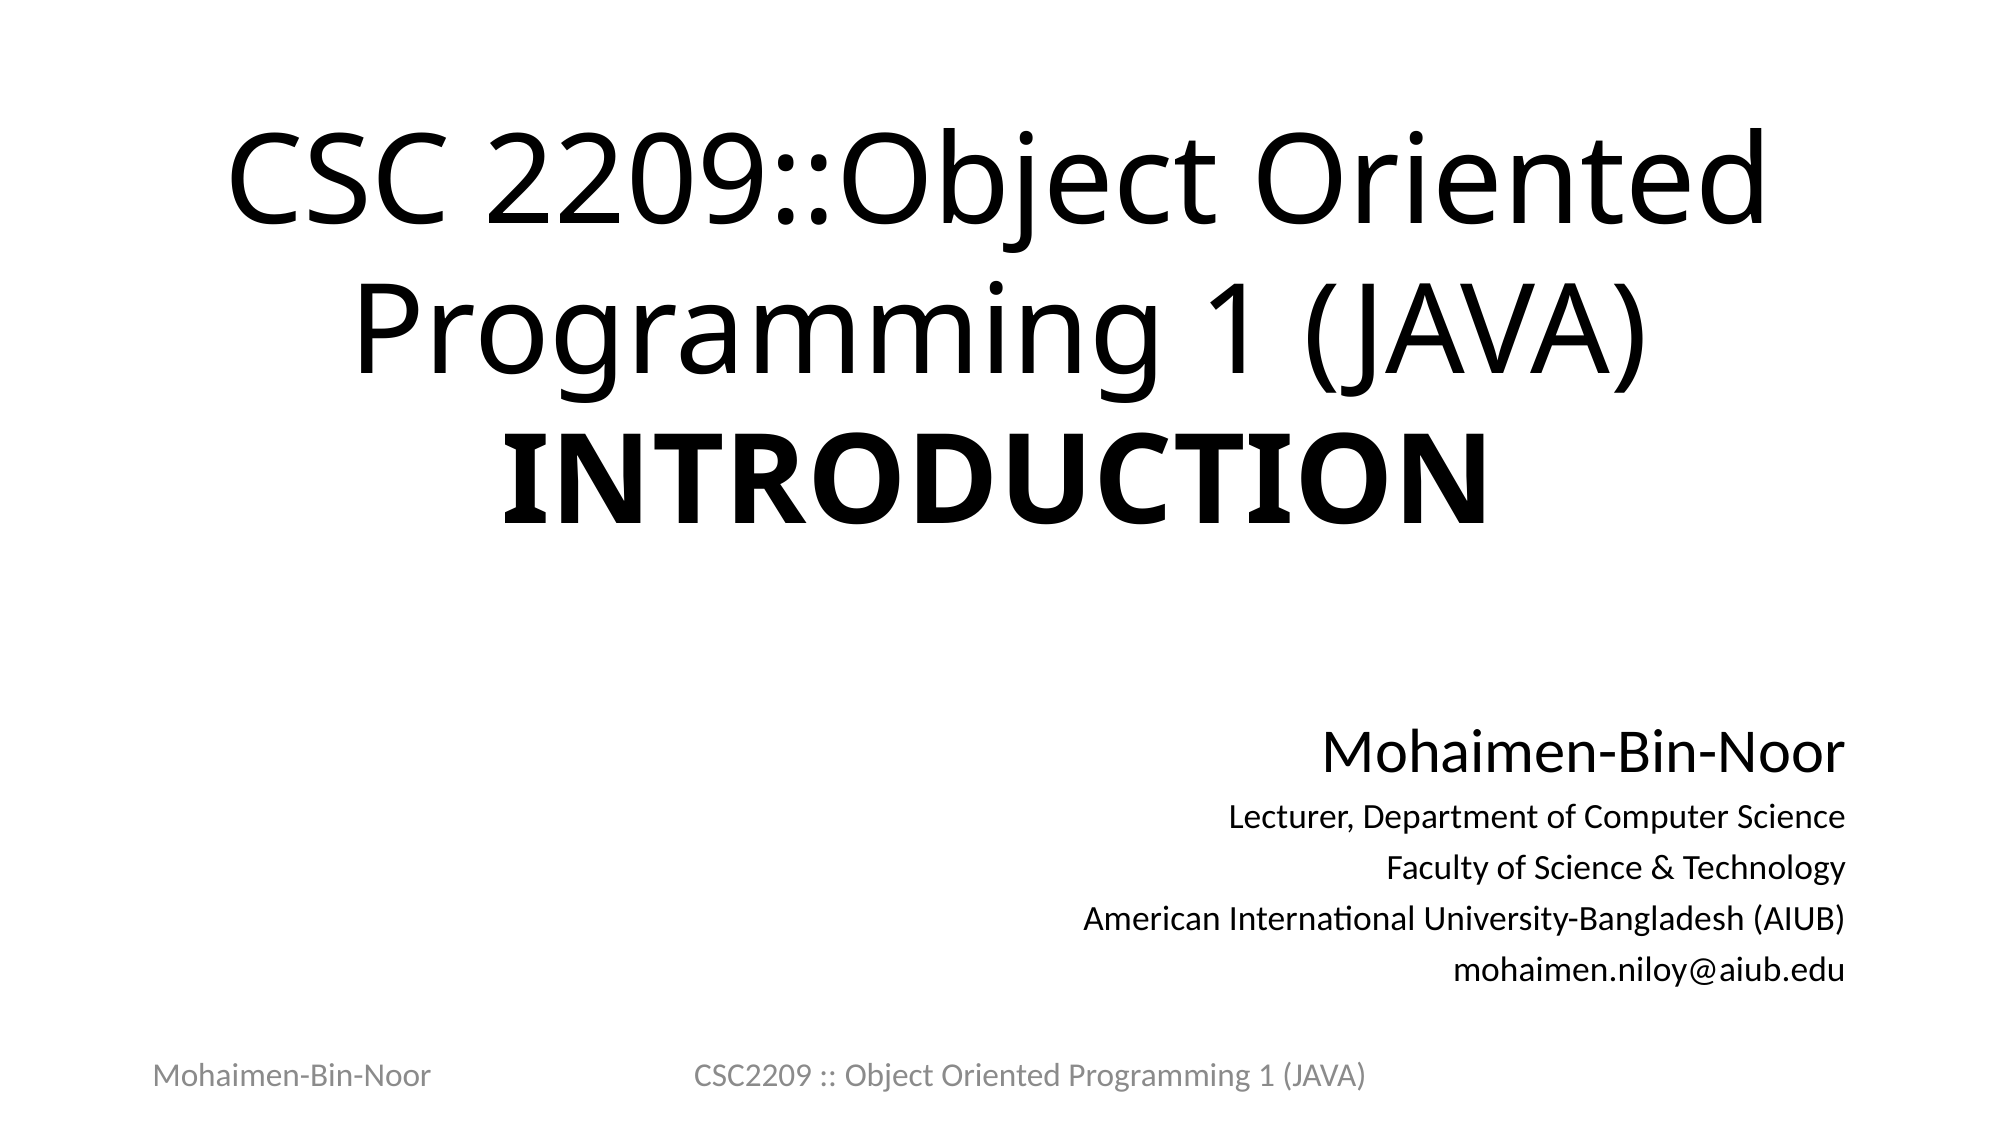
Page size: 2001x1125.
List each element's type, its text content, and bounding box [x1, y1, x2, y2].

footer CSC2209 :: Object Oriented Programming 1 (JAVA) [662, 1042, 1400, 1103]
title CSC 2209::Object Oriented Programming 1 (JAVA) Introduction [136, 87, 1862, 556]
slide_number Mohaimen-Bin-Noor [137, 1042, 588, 1103]
list Mohaimen-Bin-Noor Lecturer, Department of Computer Science Faculty of Science & Technology American International University-Bangladesh (AIUB) mohaimen.niloy@aiub.edu [136, 687, 1862, 999]
